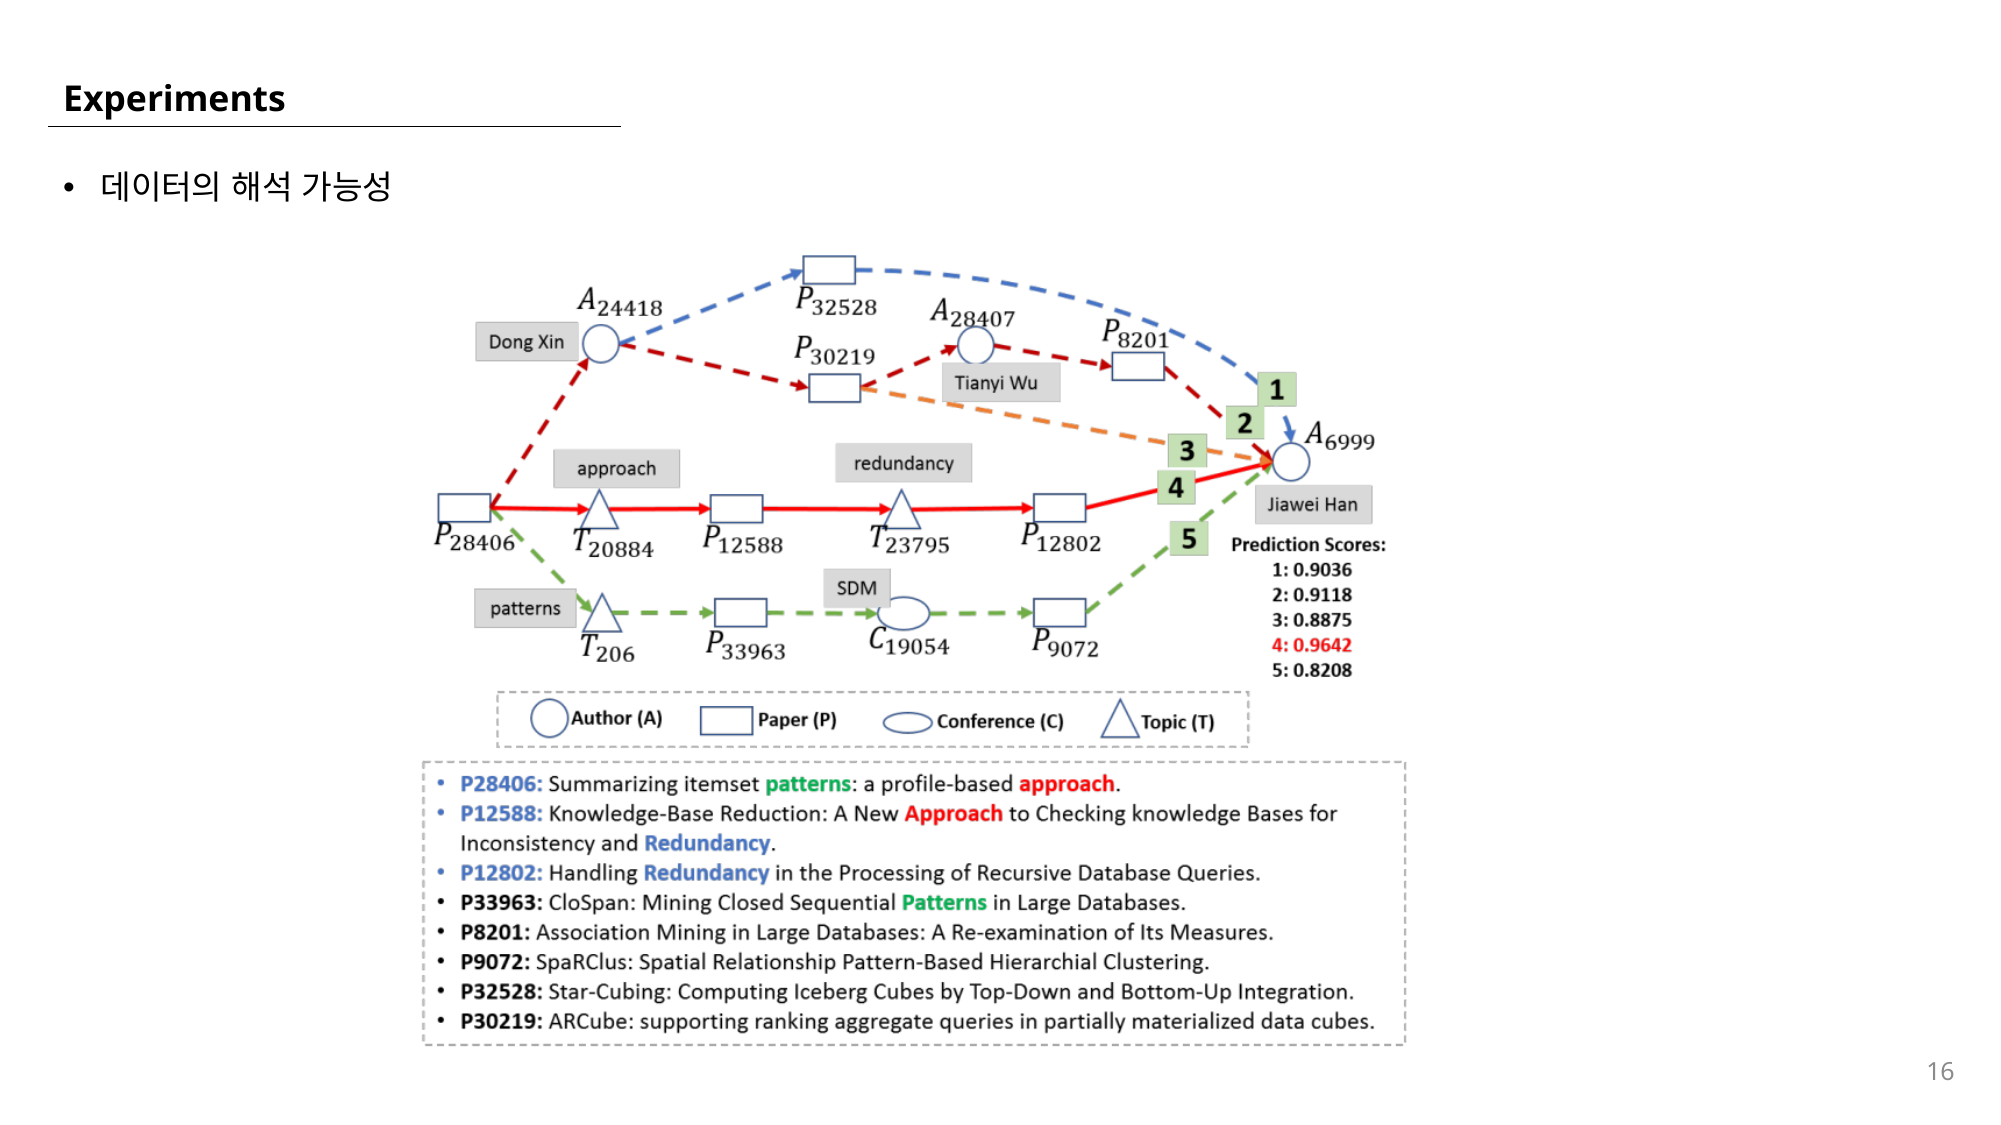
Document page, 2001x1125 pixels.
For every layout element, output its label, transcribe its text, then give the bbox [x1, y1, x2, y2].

list 데이터의 해석 가능성 [48, 163, 1970, 1043]
slide_number 16 [1519, 1042, 1970, 1103]
title Experiments [48, 72, 978, 127]
picture [401, 238, 1425, 1053]
